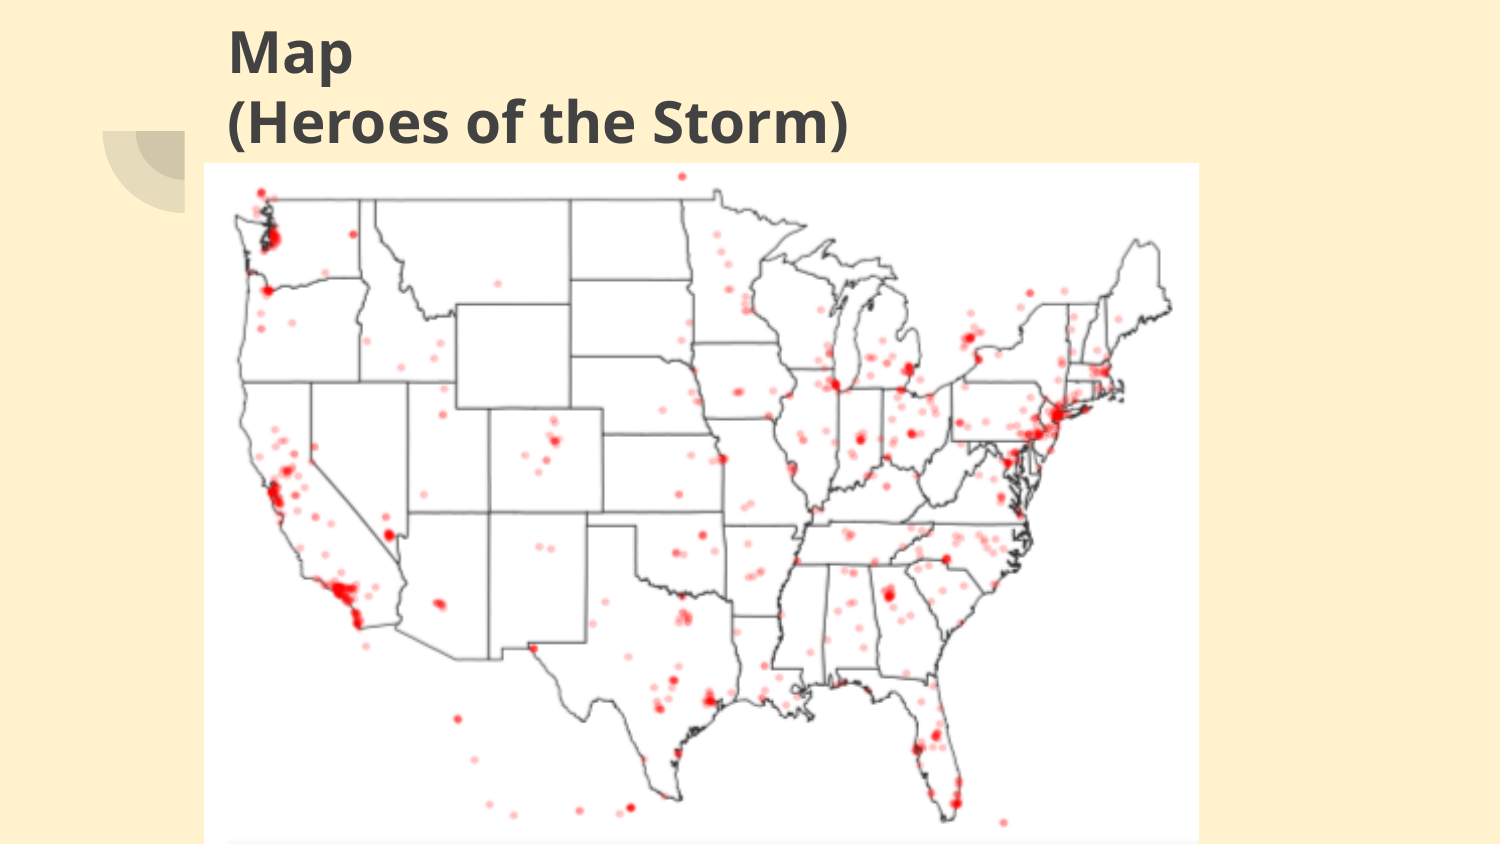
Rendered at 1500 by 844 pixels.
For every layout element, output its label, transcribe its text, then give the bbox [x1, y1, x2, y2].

title Map (Heroes of the Storm) [212, 0, 1366, 164]
picture [204, 163, 1199, 844]
